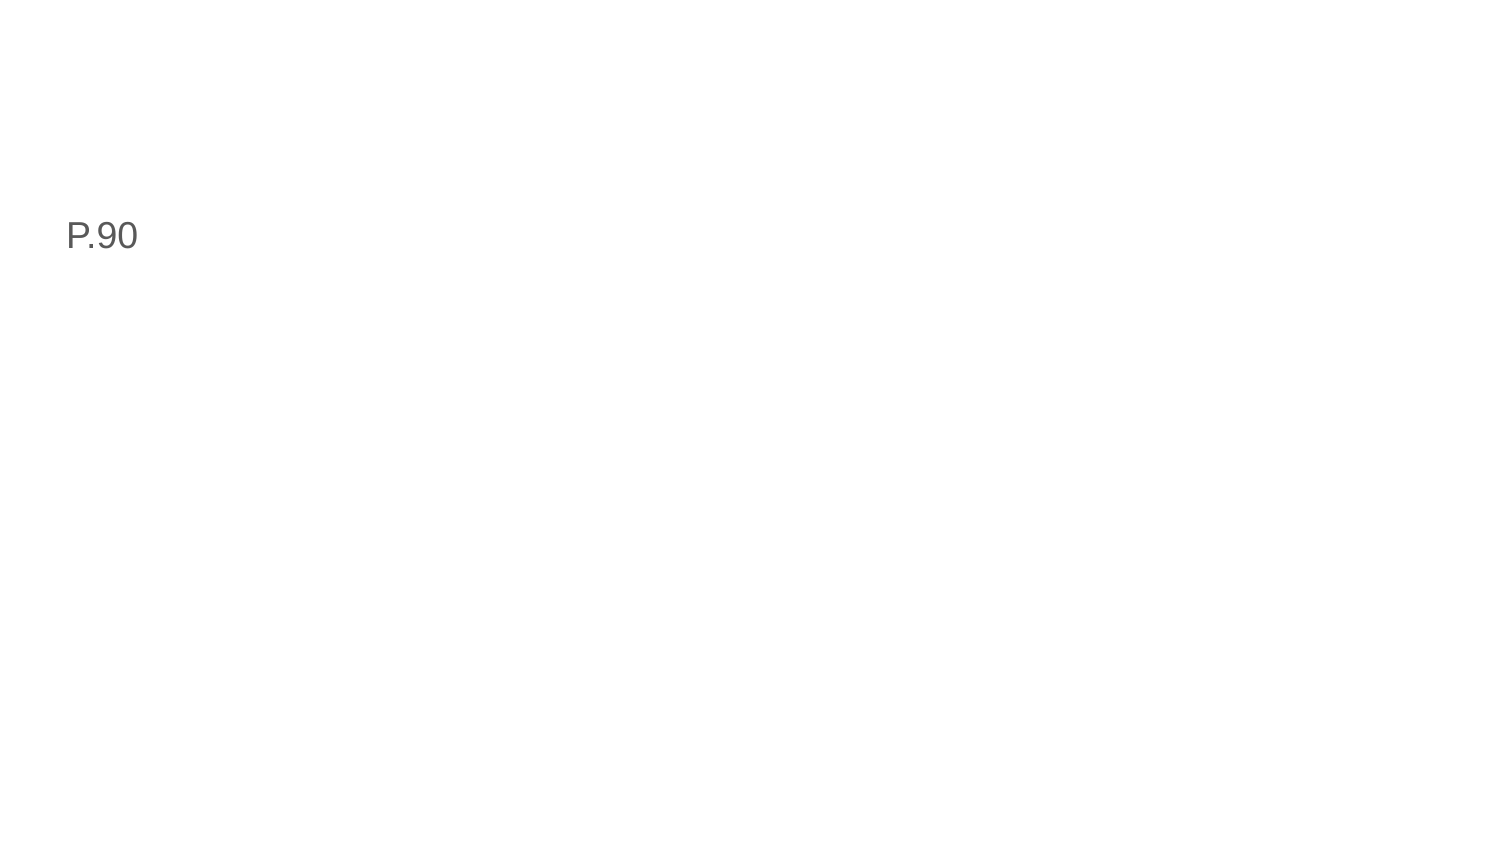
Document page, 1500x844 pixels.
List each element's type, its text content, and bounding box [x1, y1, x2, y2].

list P.90 [51, 189, 1449, 750]
